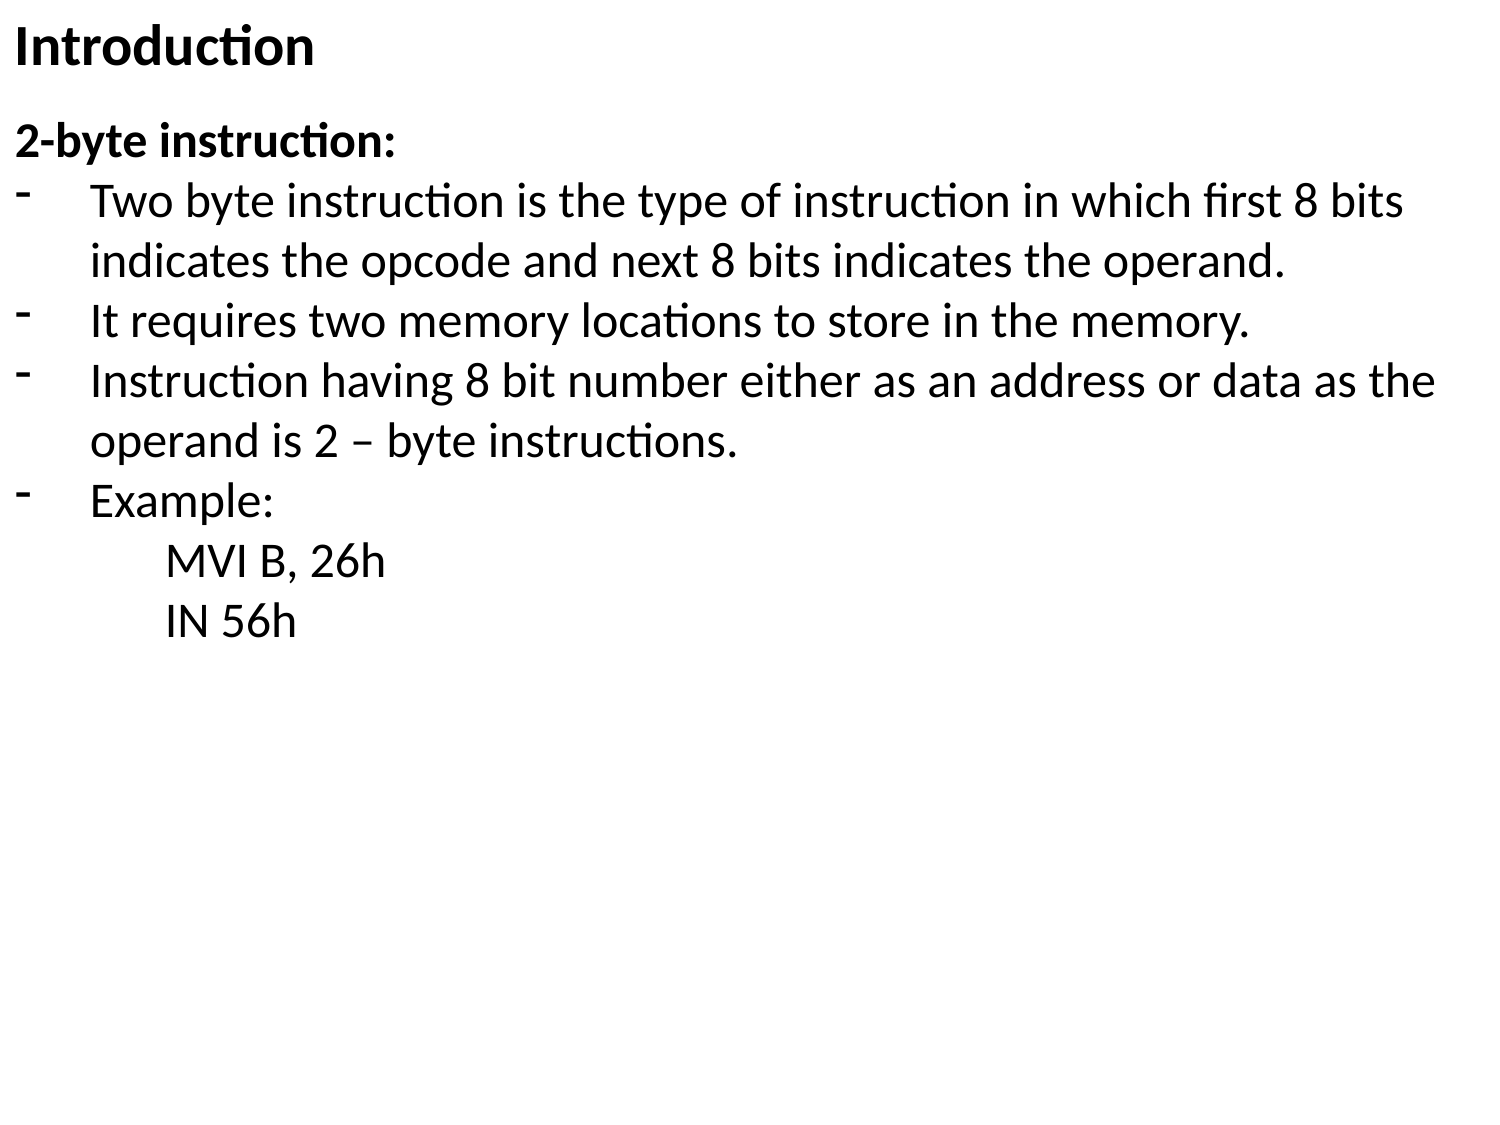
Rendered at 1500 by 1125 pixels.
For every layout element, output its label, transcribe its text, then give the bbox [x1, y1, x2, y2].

text_box Introduction [0, 0, 1475, 85]
text_box 2-byte instruction: Two byte instruction is the type of instruction in which first 8 bits indicates the opcode and next 8 bits indicates the operand. It requires two memory locations to store in the memory. Instruction having 8 bit number either as an address or data as the operand is 2 – byte instructions. Example: MVI B, 26h IN 56h [0, 99, 1475, 715]
